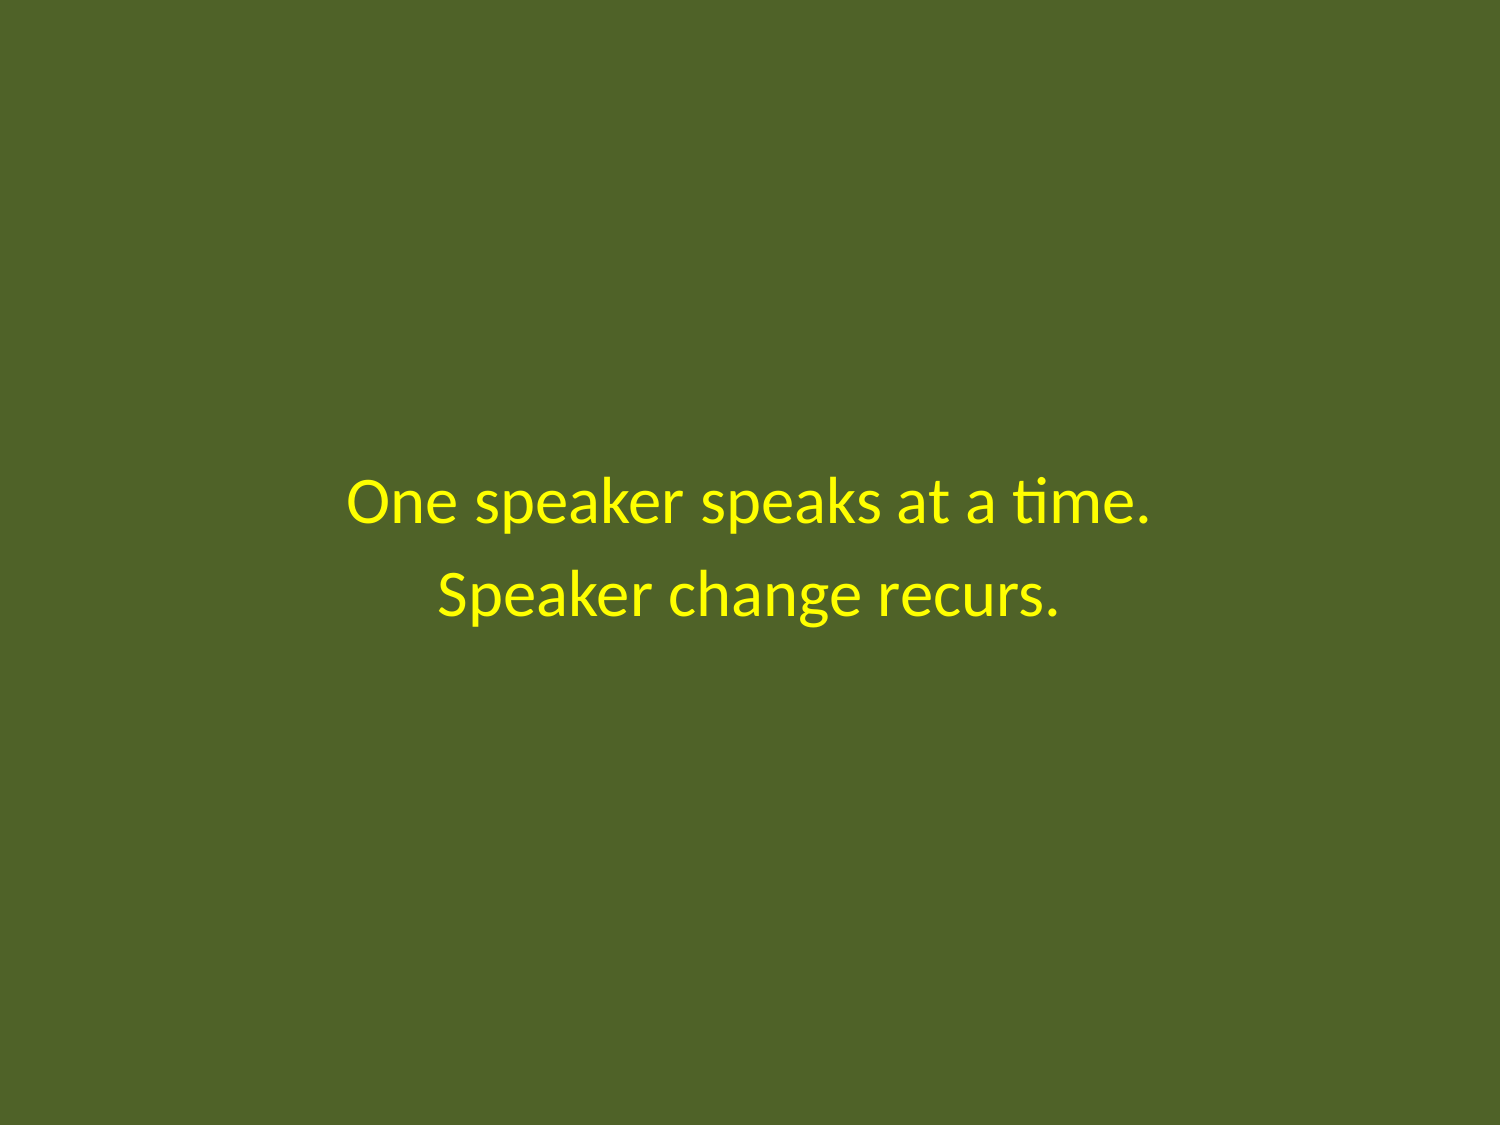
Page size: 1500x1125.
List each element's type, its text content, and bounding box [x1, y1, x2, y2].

list One speaker speaks at a time. Speaker change recurs. [75, 262, 1425, 1005]
